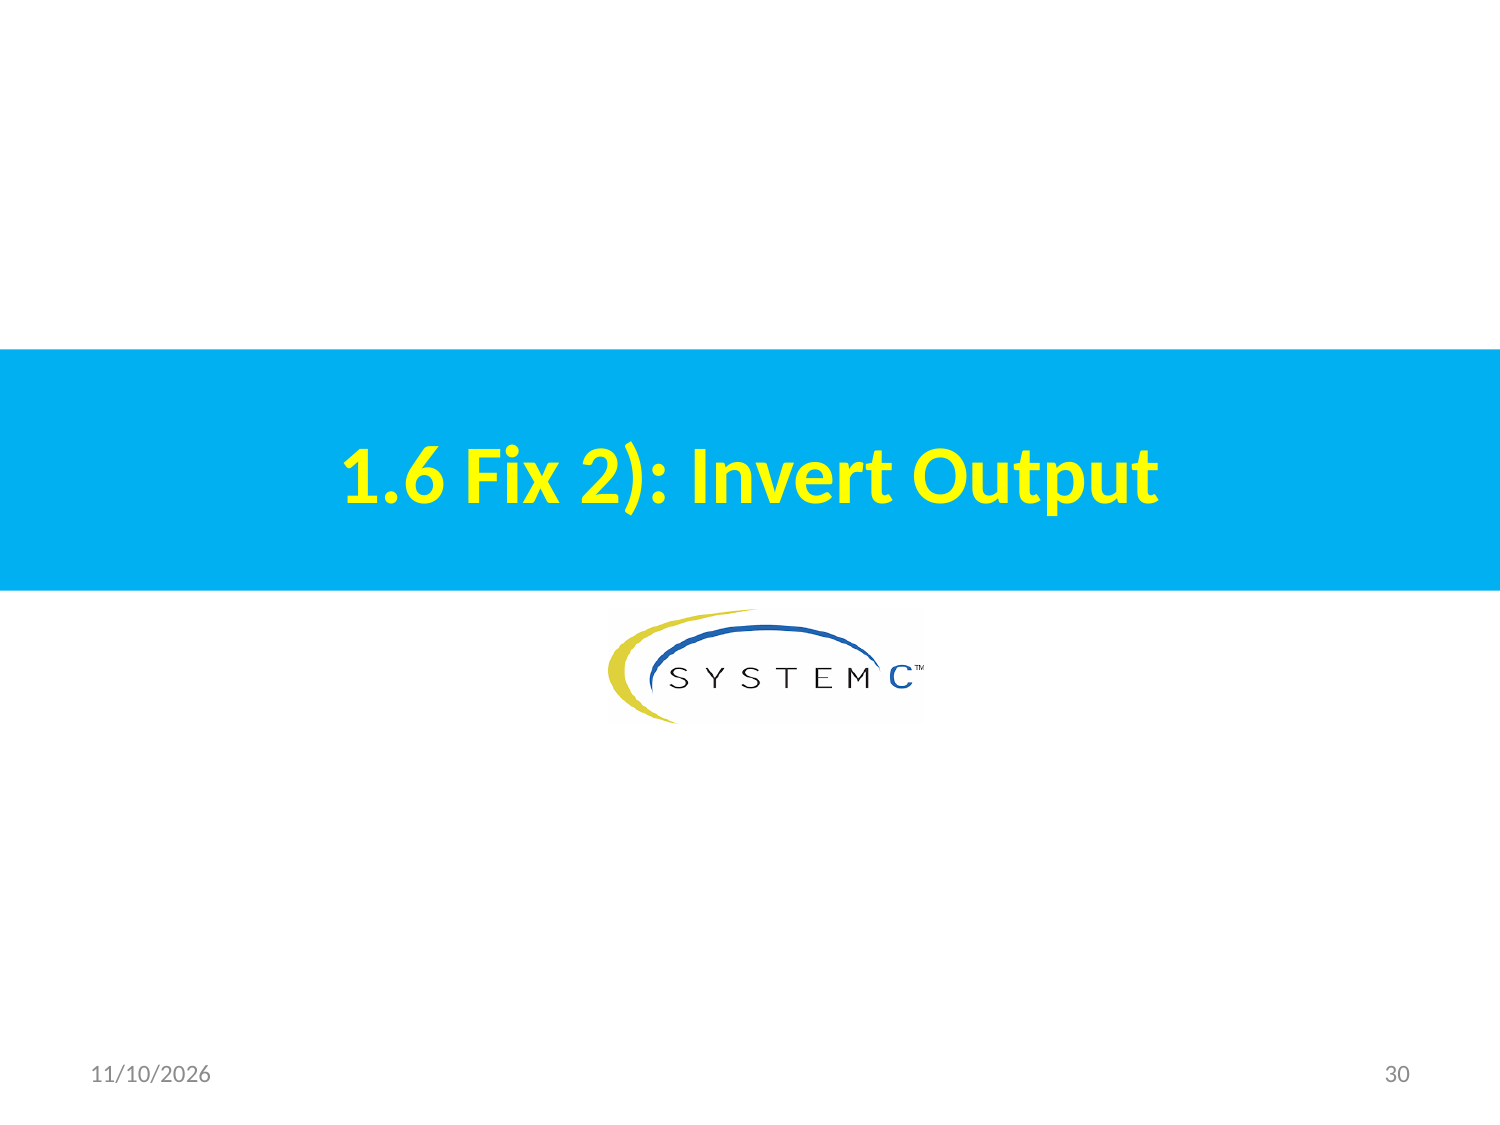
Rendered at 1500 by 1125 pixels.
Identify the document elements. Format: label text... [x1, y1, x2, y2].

title 1.6 Fix 2): Invert Output [0, 349, 1500, 591]
picture [608, 609, 924, 724]
slide_number 30 [1074, 1042, 1425, 1103]
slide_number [75, 1042, 425, 1103]
